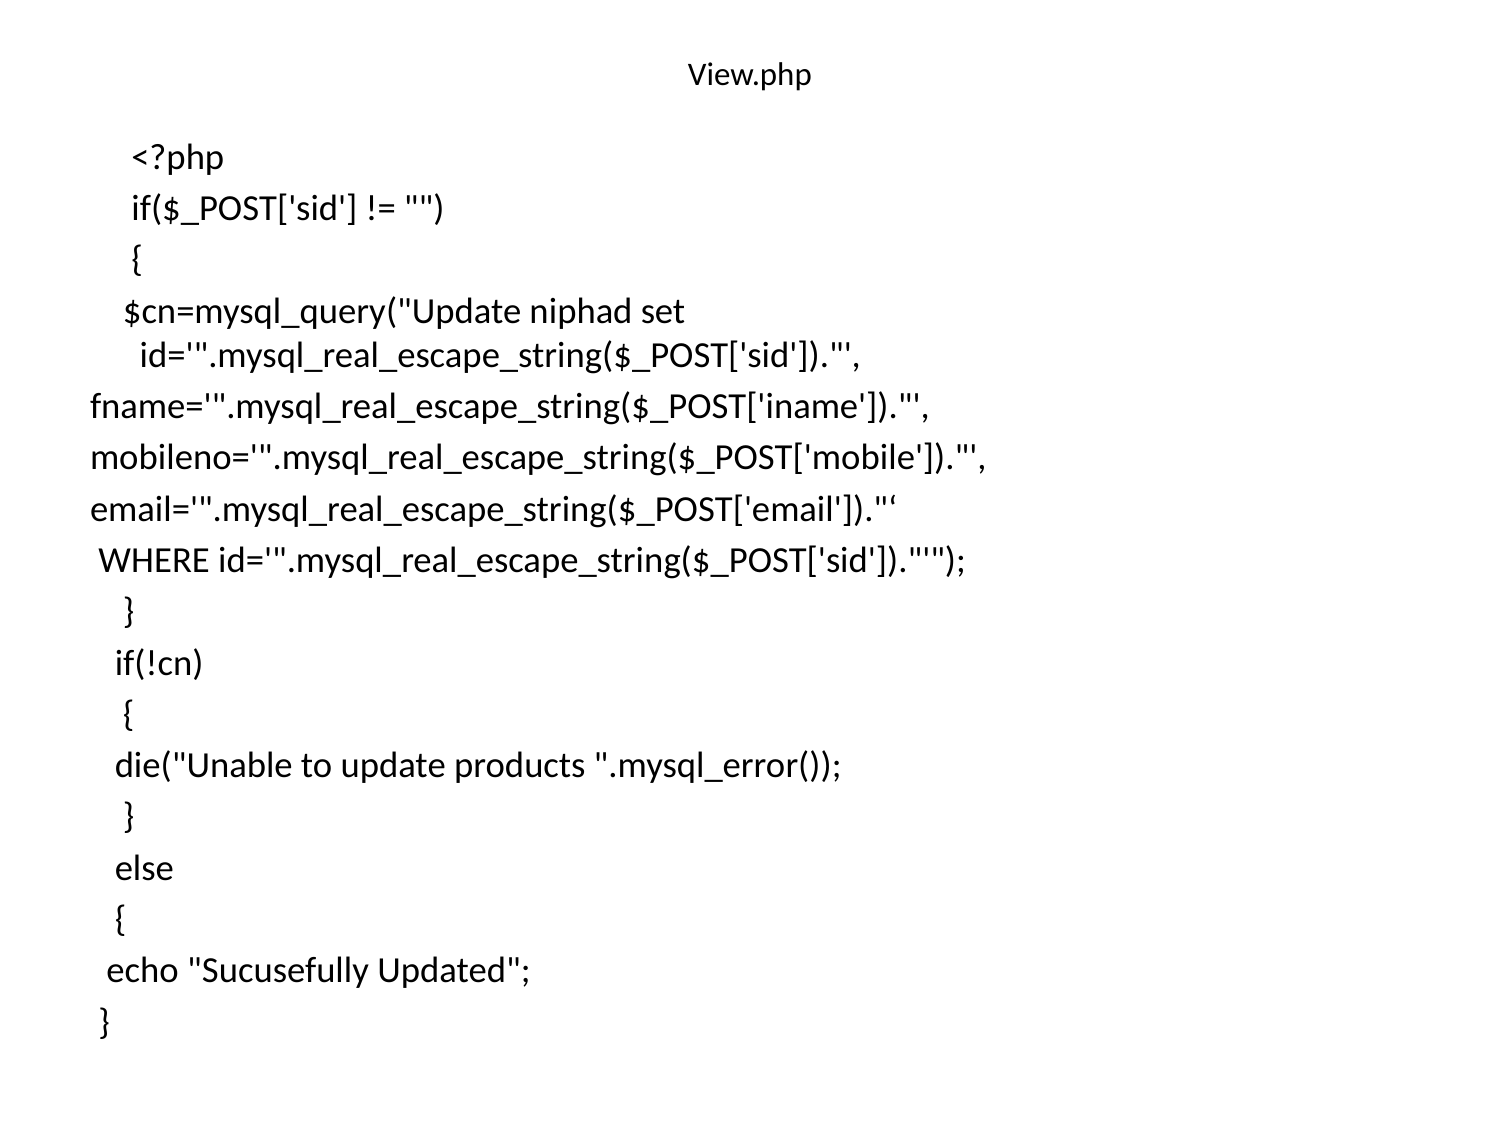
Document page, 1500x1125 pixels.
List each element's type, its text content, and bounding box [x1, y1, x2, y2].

title View.php [75, 45, 1425, 100]
list <?php if($_POST['sid'] != "") { $cn=mysql_query("Update niphad set id='".mysql_real_escape_string($_POST['sid'])."', fname='".mysql_real_escape_string($_POST['iname'])."', mobileno='".mysql_real_escape_string($_POST['mobile'])."', email='".mysql_real_escape_string($_POST['email'])."‘ WHERE id='".mysql_real_escape_string($_POST['sid'])."'"); } if(!cn) { die("Unable to update products ".mysql_error()); } else { echo "Sucusefully Updated"; } [75, 125, 1425, 1063]
